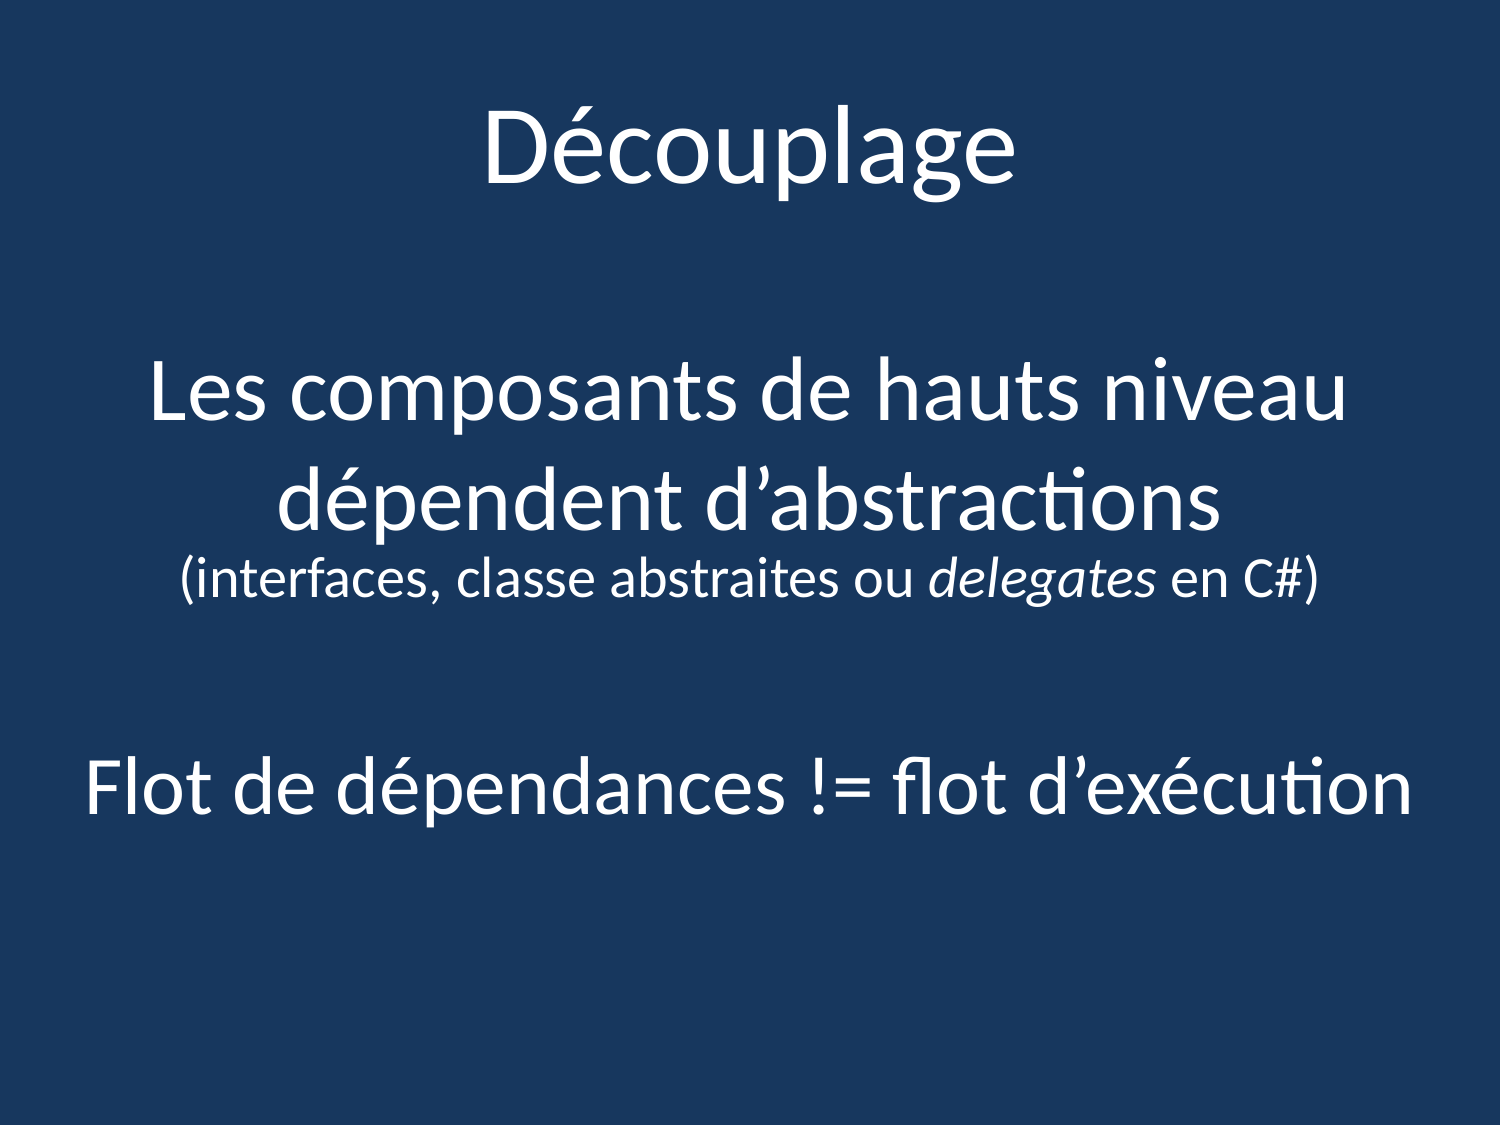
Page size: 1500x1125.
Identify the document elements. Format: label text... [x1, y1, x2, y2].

text_box (interfaces, classe abstraites ou delegates en C#) [112, 503, 1388, 633]
text_box Flot de dépendances != flot d’exécution [53, 633, 1447, 929]
title Découplage [75, 45, 1425, 233]
text_box Les composants de hauts niveau dépendent d’abstractions [112, 290, 1388, 503]
